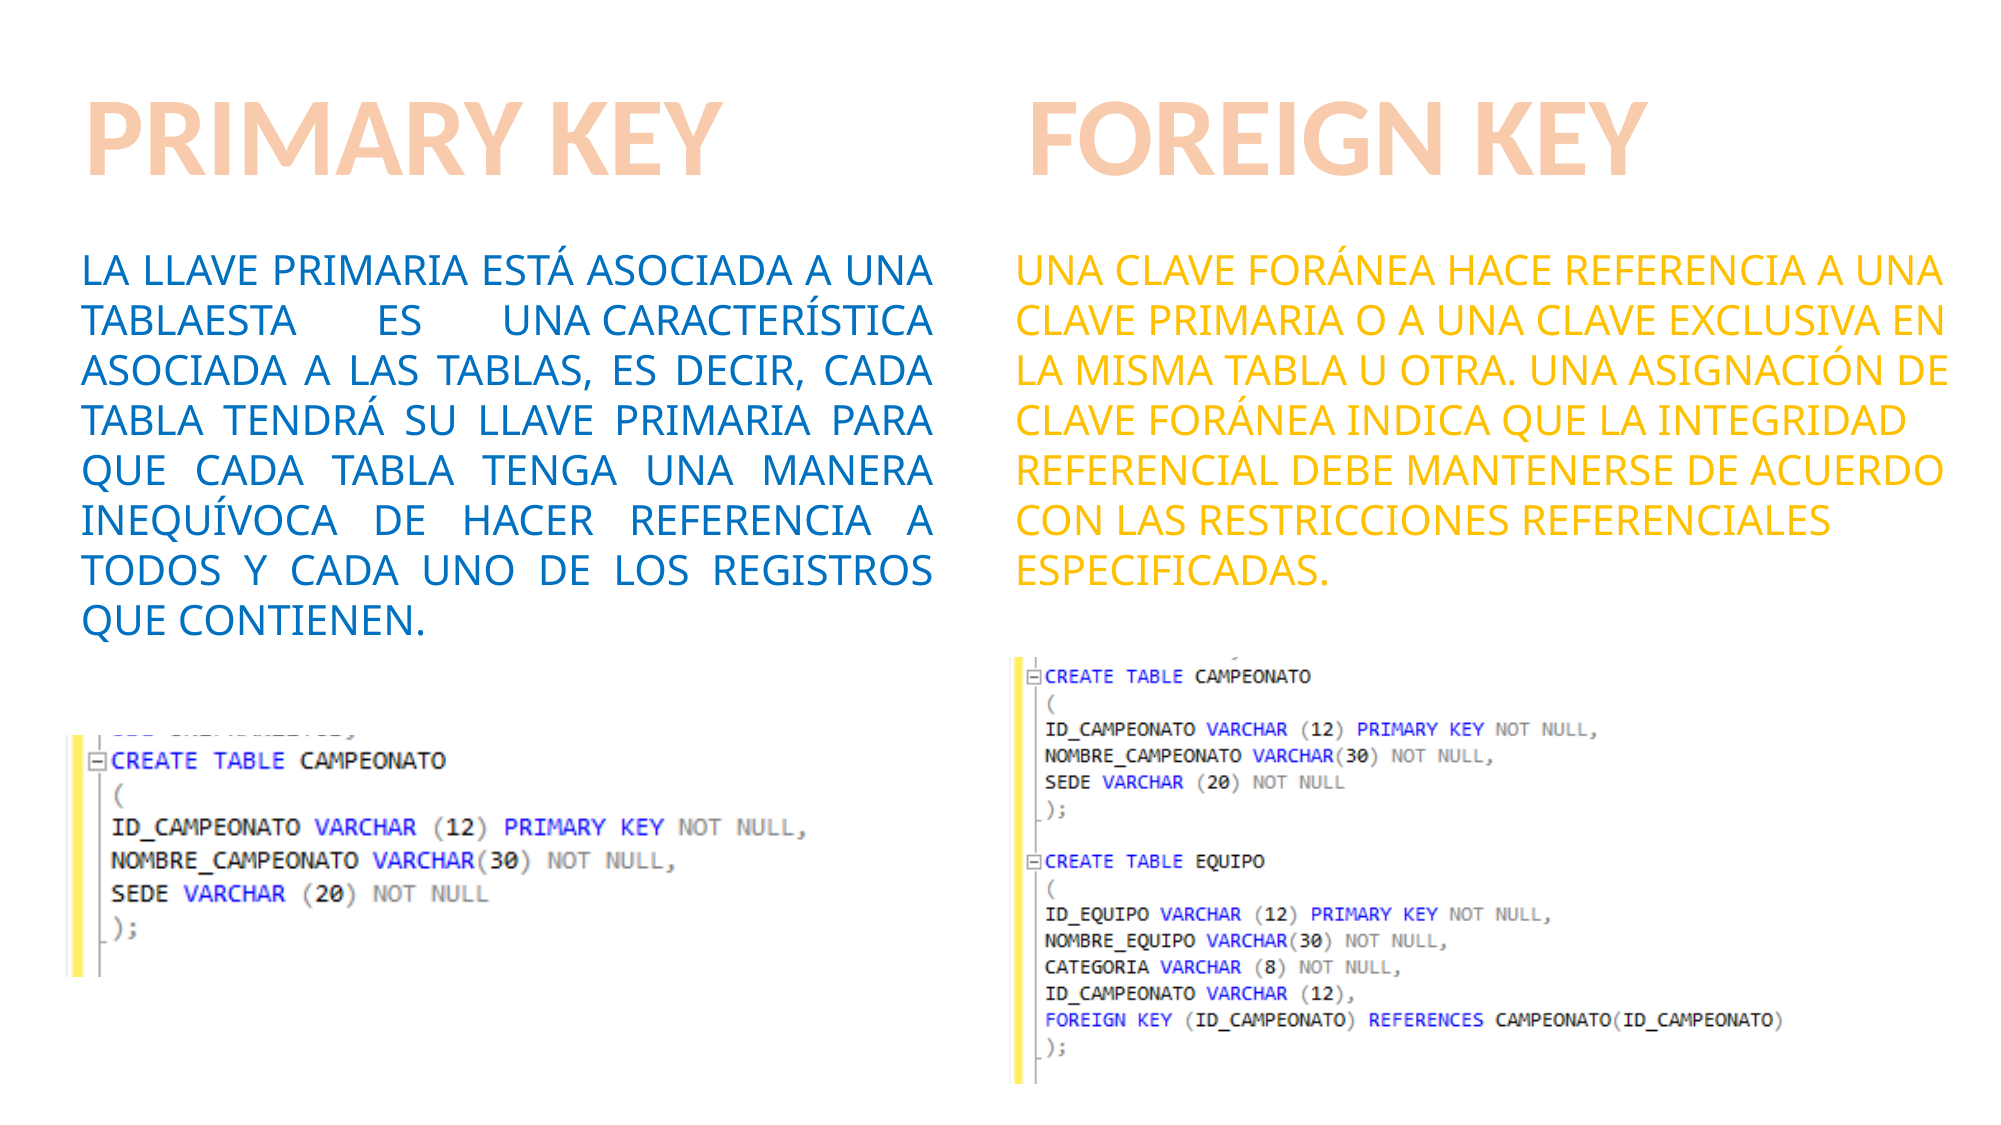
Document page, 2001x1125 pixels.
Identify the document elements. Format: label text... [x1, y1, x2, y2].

text_box LA LLAVE PRIMARIA ESTÁ ASOCIADA A UNA TABLAESTA ES UNA CARACTERÍSTICA ASOCIADA A LAS TABLAS, ES DECIR, CADA TABLA TENDRÁ SU LLAVE PRIMARIA PARA QUE CADA TABLA TENGA UNA MANERA INEQUÍVOCA DE HACER REFERENCIA A TODOS Y CADA UNO DE LOS REGISTROS QUE CONTIENEN. [66, 236, 949, 652]
text_box PRIMARY KEY [69, 55, 740, 206]
text_box UNA CLAVE FORÁNEA HACE REFERENCIA A UNA CLAVE PRIMARIA O A UNA CLAVE EXCLUSIVA EN LA MISMA TABLA U OTRA. UNA ASIGNACIÓN DE CLAVE FORÁNEA INDICA QUE LA INTEGRIDAD REFERENCIAL DEBE MANTENERSE DE ACUERDO CON LAS RESTRICCIONES REFERENCIALES ESPECIFICADAS. [999, 236, 2000, 602]
text_box FOREIGN KEY [1012, 55, 1664, 206]
picture [66, 735, 845, 977]
picture [1009, 657, 1796, 1084]
